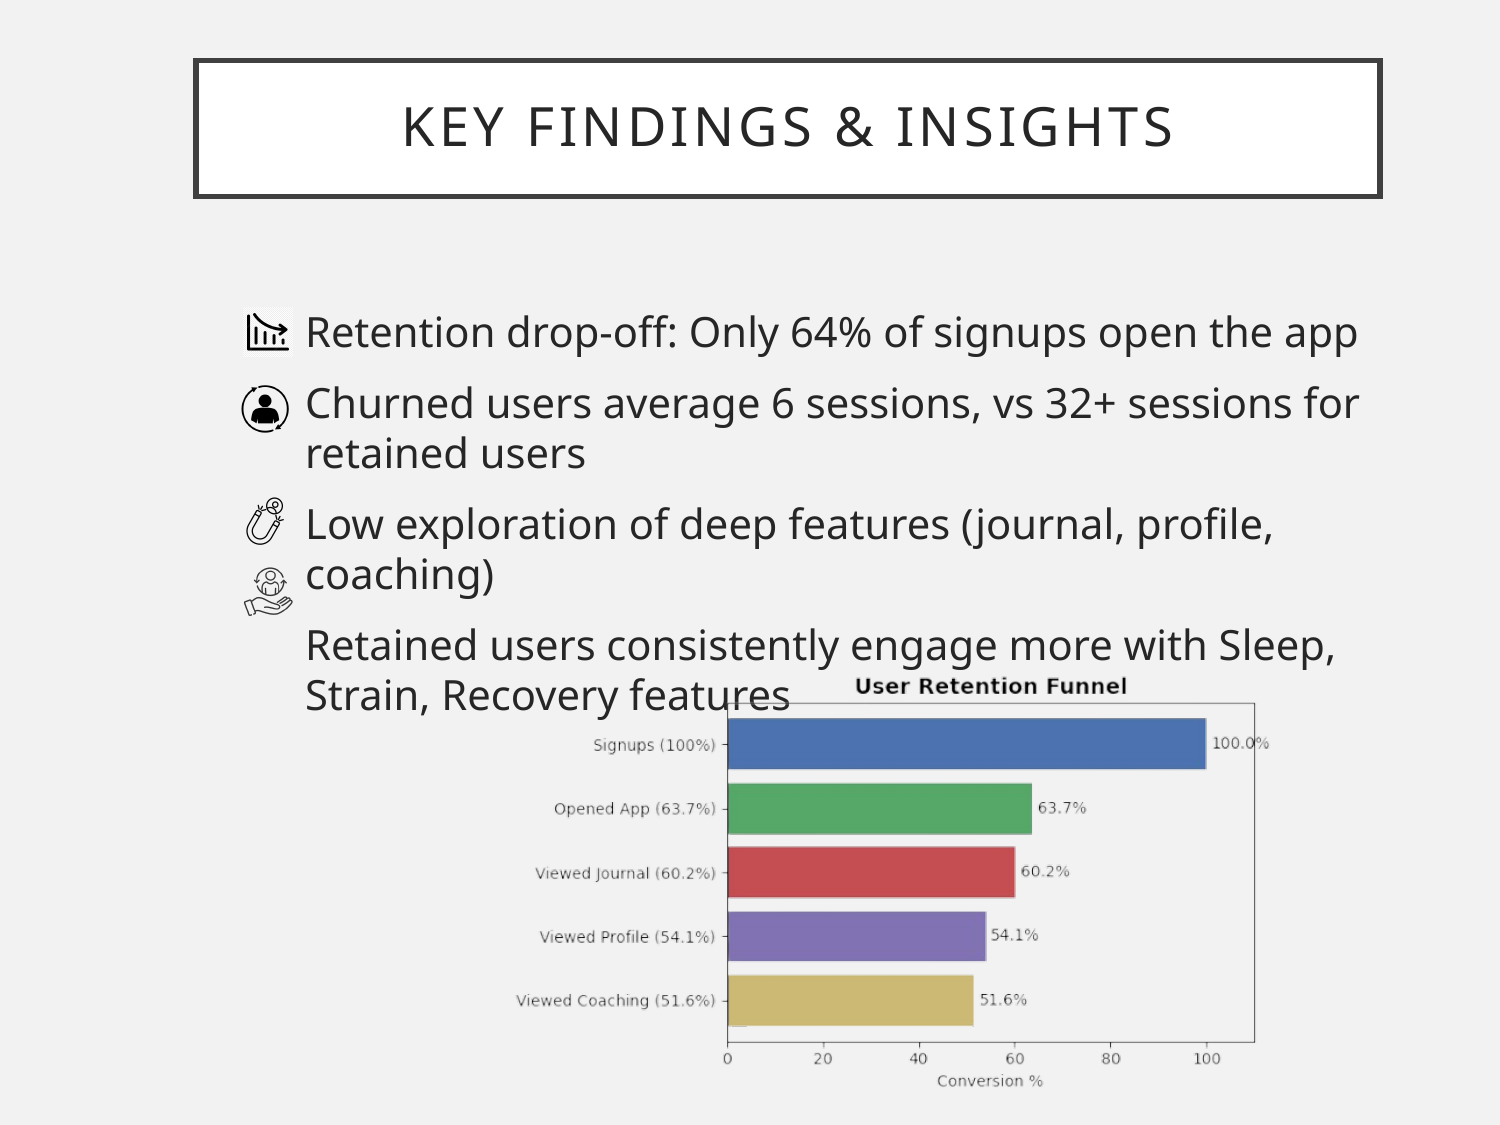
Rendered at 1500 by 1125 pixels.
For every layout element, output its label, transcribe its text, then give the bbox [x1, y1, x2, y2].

picture [229, 384, 301, 435]
picture [243, 307, 293, 357]
picture [213, 493, 323, 647]
list Retention drop-off: Only 64% of signups open the app Churned users average 6 sessions, vs 32+ sessions for retained users Low exploration of deep features (journal, profile, coaching) Retained users consistently engage more with Sleep, Strain, Recovery features [290, 298, 1466, 632]
picture [505, 666, 1281, 1101]
title Key Findings & Insights [193, 58, 1383, 199]
